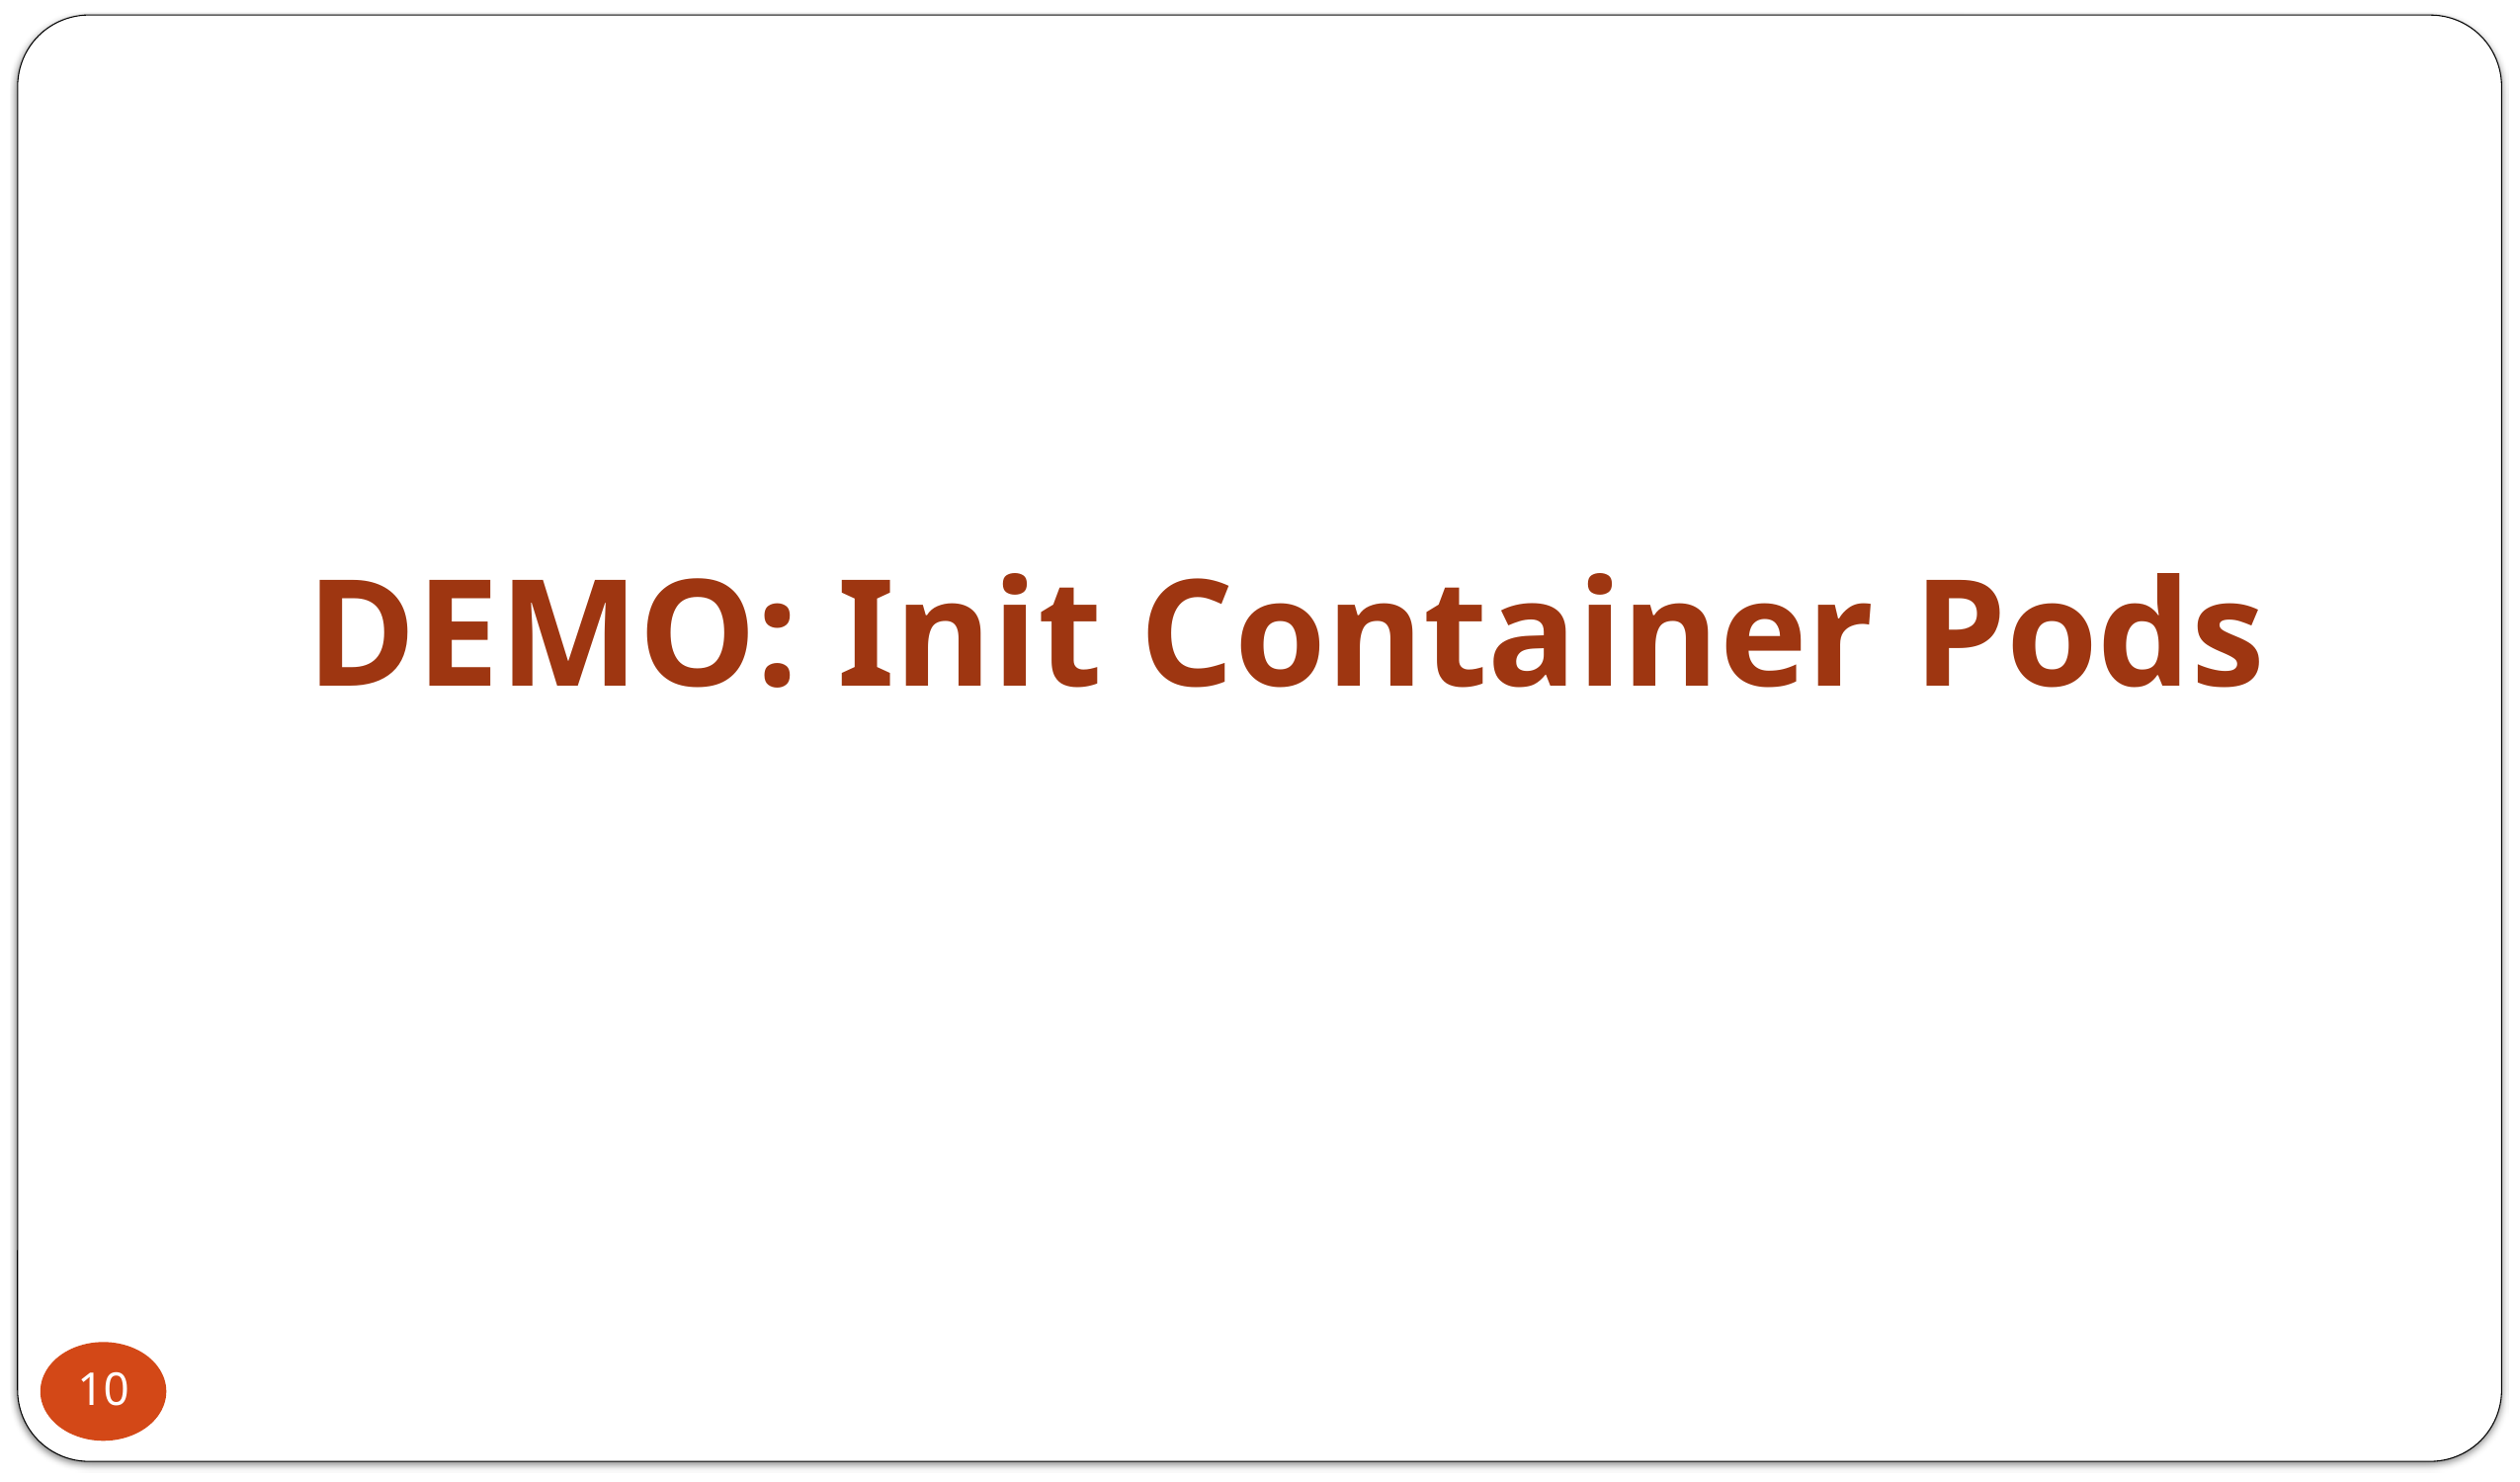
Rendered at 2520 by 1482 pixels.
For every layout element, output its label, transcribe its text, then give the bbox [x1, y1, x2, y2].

text_box DEMO: Init Container Pods [292, 531, 2281, 724]
slide_number 10 [40, 1342, 167, 1441]
